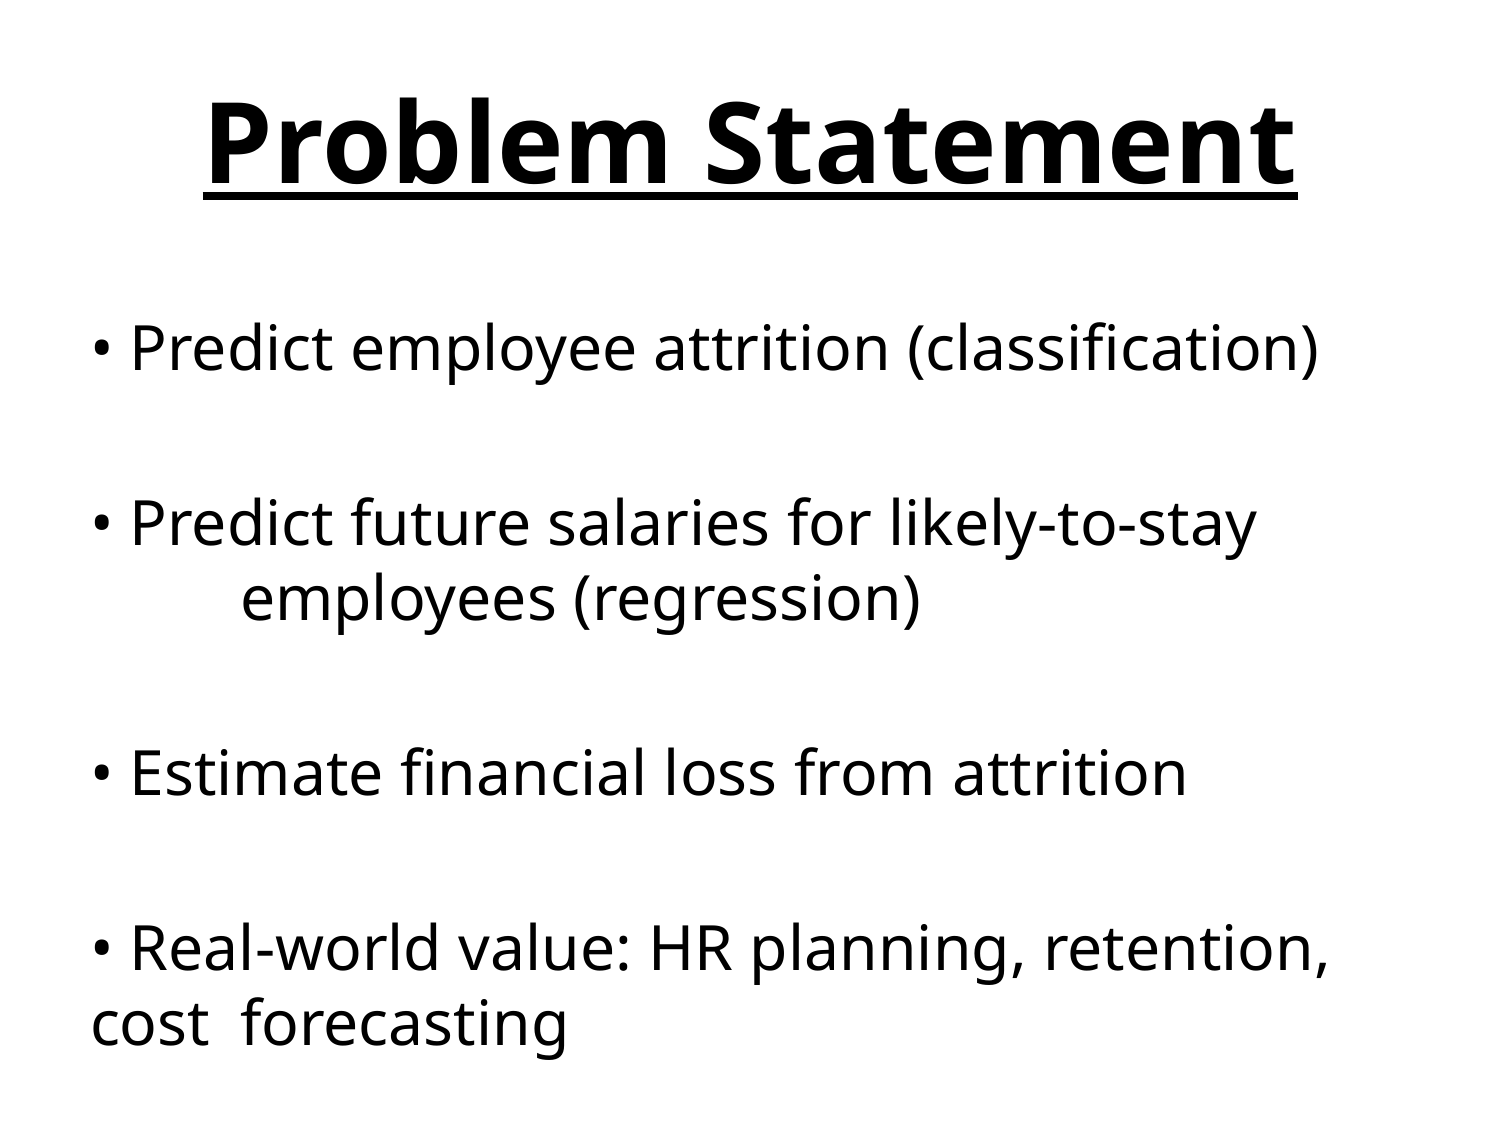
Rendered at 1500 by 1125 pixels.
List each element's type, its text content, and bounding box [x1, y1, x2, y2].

title Problem Statement [75, 45, 1425, 233]
list • Predict employee attrition (classification) • Predict future salaries for likely-to-stay employees (regression) • Estimate financial loss from attrition • Real-world value: HR planning, retention, cost forecasting [75, 300, 1425, 1080]
